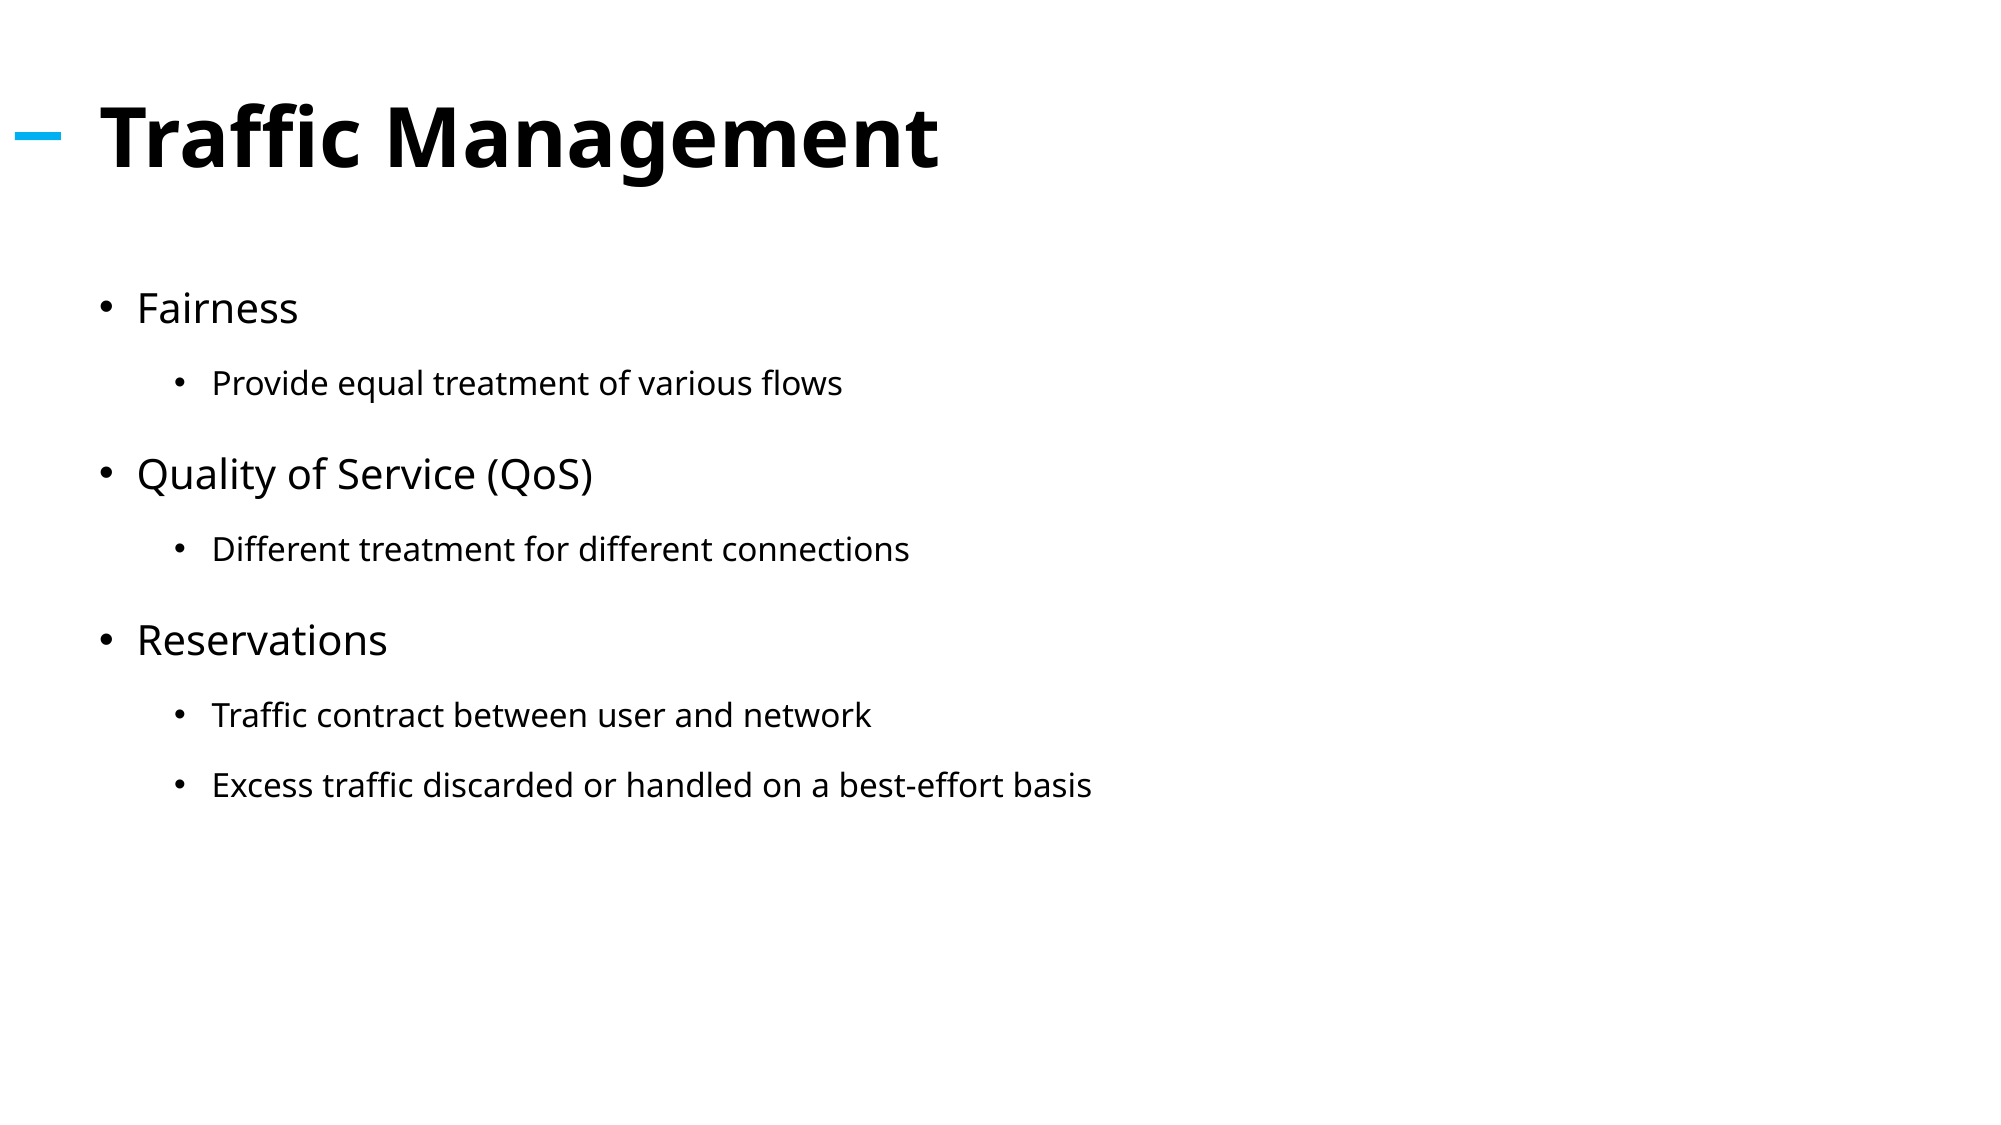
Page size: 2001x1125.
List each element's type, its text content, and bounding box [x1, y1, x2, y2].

list Fairness Provide equal treatment of various flows Quality of Service (QoS) Different treatment for different connections Reservations Traffic contract between user and network Excess traffic discarded or handled on a best-effort basis [84, 248, 1810, 1110]
text_box [14, 131, 62, 141]
title Traffic Management [84, 31, 1916, 249]
